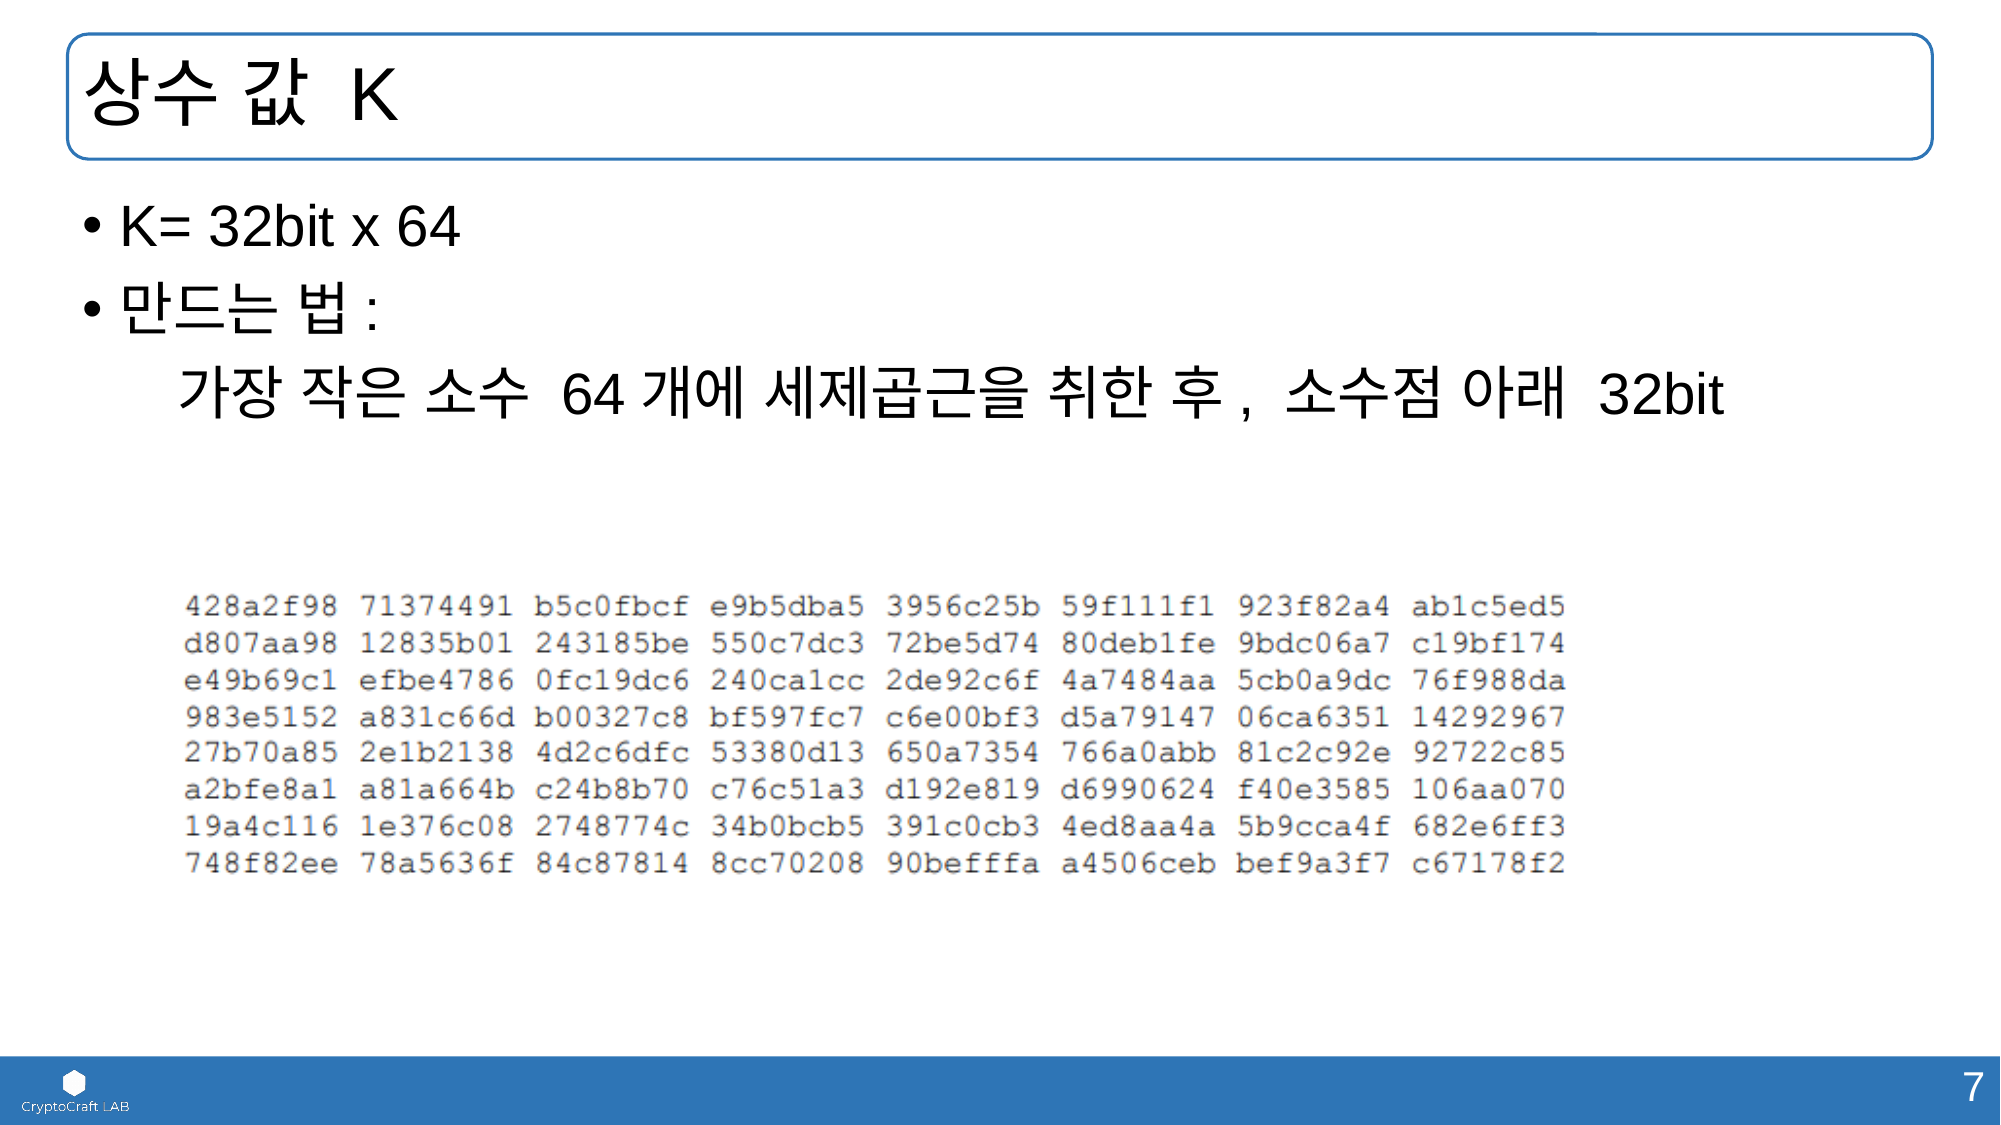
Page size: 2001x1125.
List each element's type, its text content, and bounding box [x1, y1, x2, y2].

picture [157, 562, 1643, 912]
list K= 32bit x 64 만드는 법: 가장 작은 소수 64개에 세제곱근을 취한 후, 소수점 아래 32bit [67, 189, 1933, 1019]
title 상수 값 K [67, 34, 1933, 160]
picture [13, 1061, 138, 1123]
